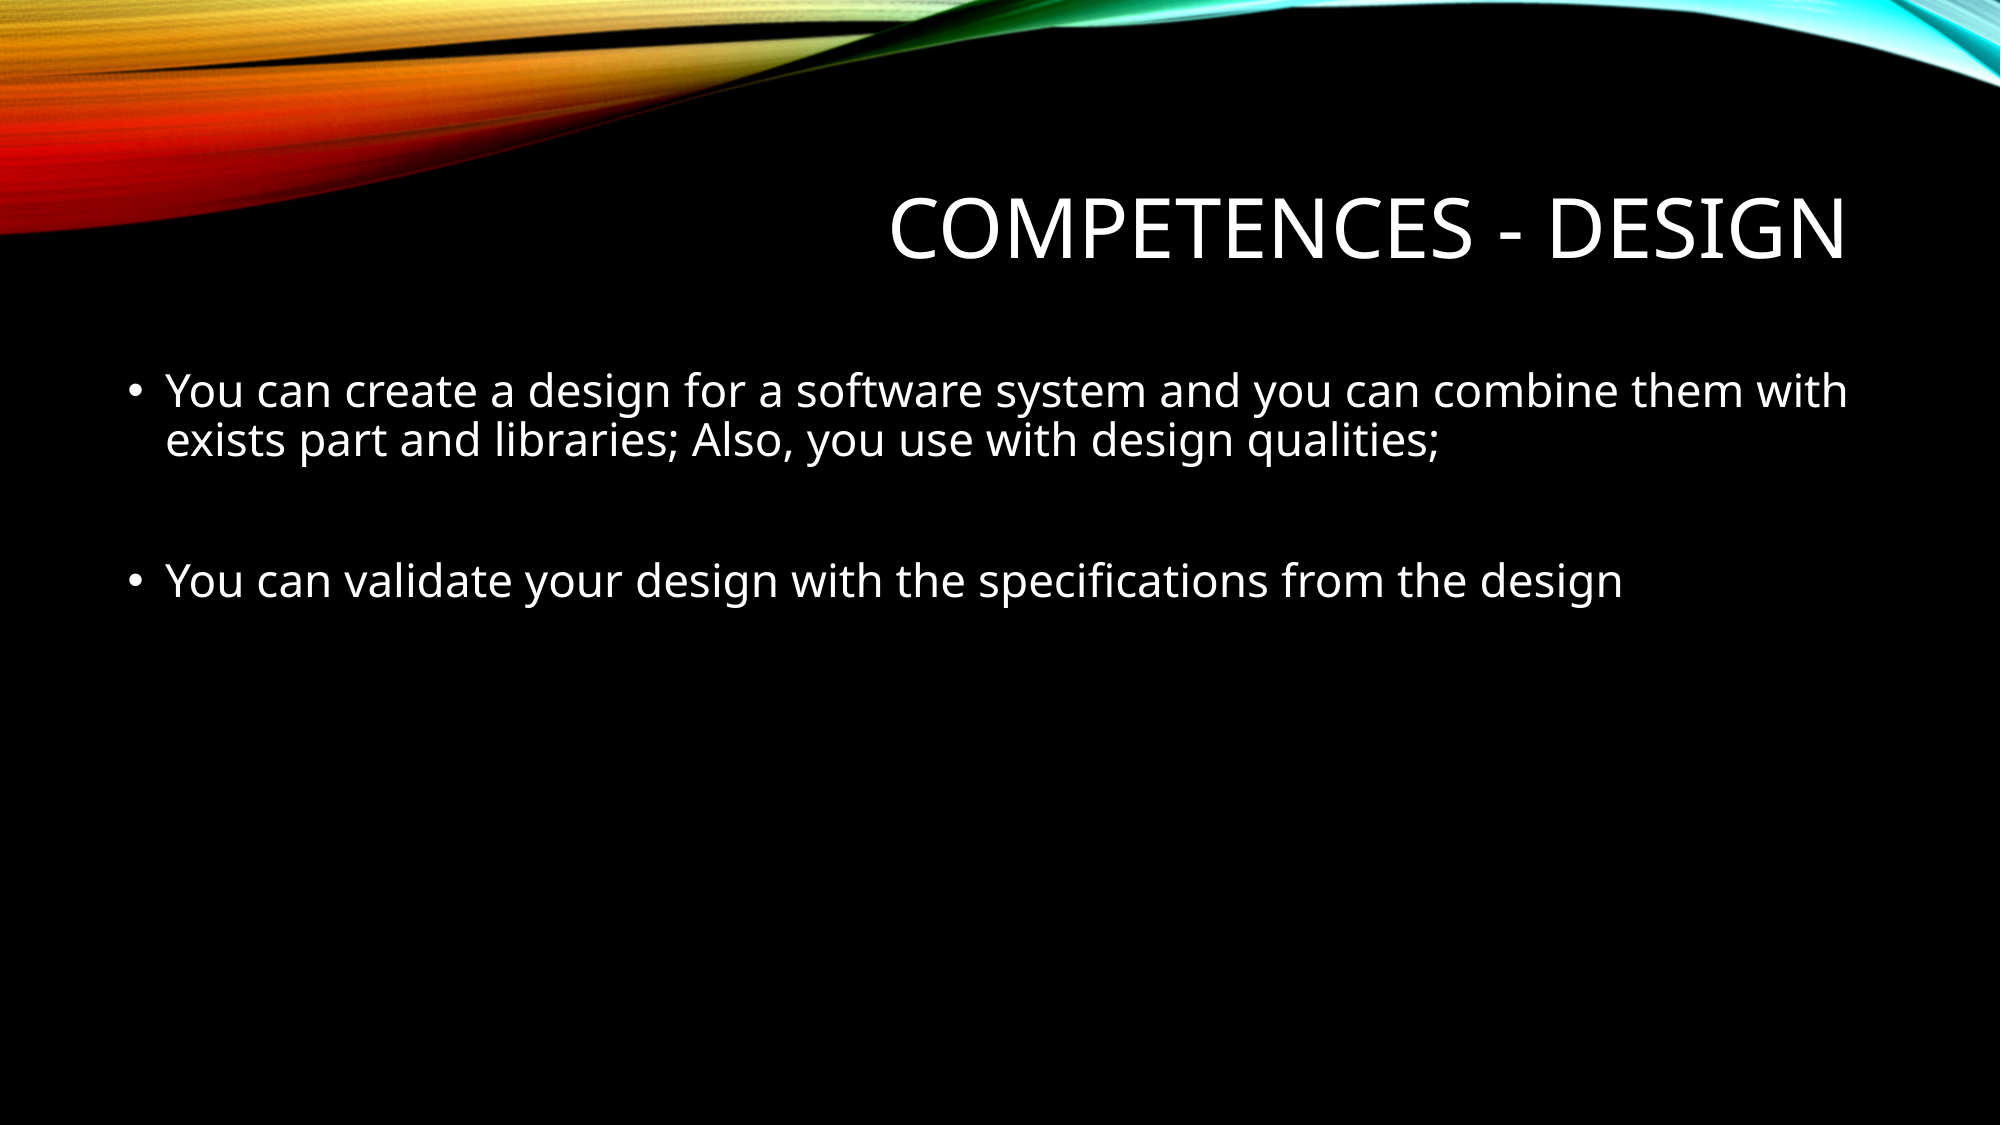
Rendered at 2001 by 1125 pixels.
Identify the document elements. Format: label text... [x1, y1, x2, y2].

list You can create a design for a software system and you can combine them with exists part and libraries; Also, you use with design qualities; You can validate your design with the specifications from the design [112, 360, 1888, 1021]
picture [0, 0, 2000, 237]
title Competences - Design [474, 125, 1888, 338]
